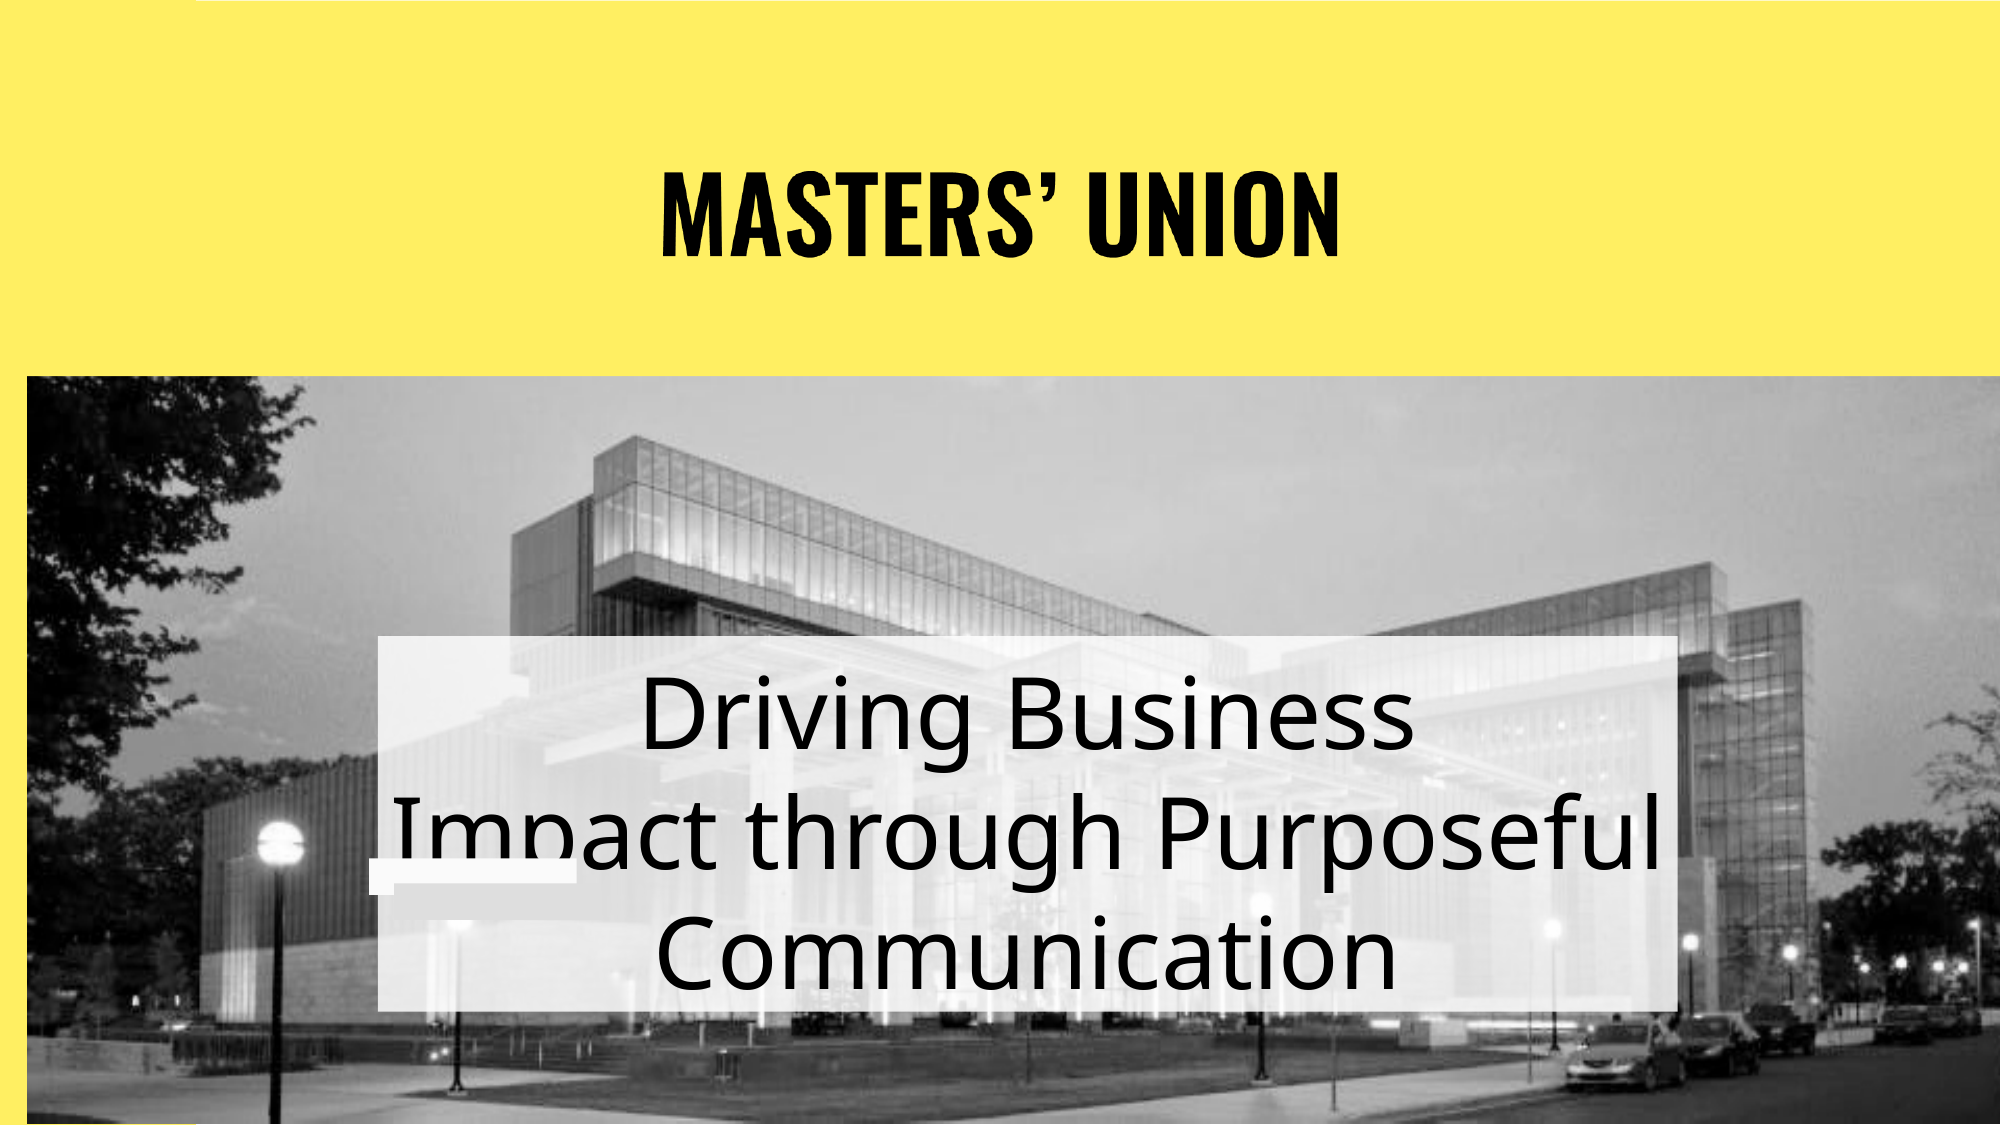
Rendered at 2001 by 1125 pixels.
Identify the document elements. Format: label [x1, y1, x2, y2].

picture [662, 114, 1338, 262]
text_box [0, 0, 2000, 377]
picture [27, 374, 2000, 1124]
